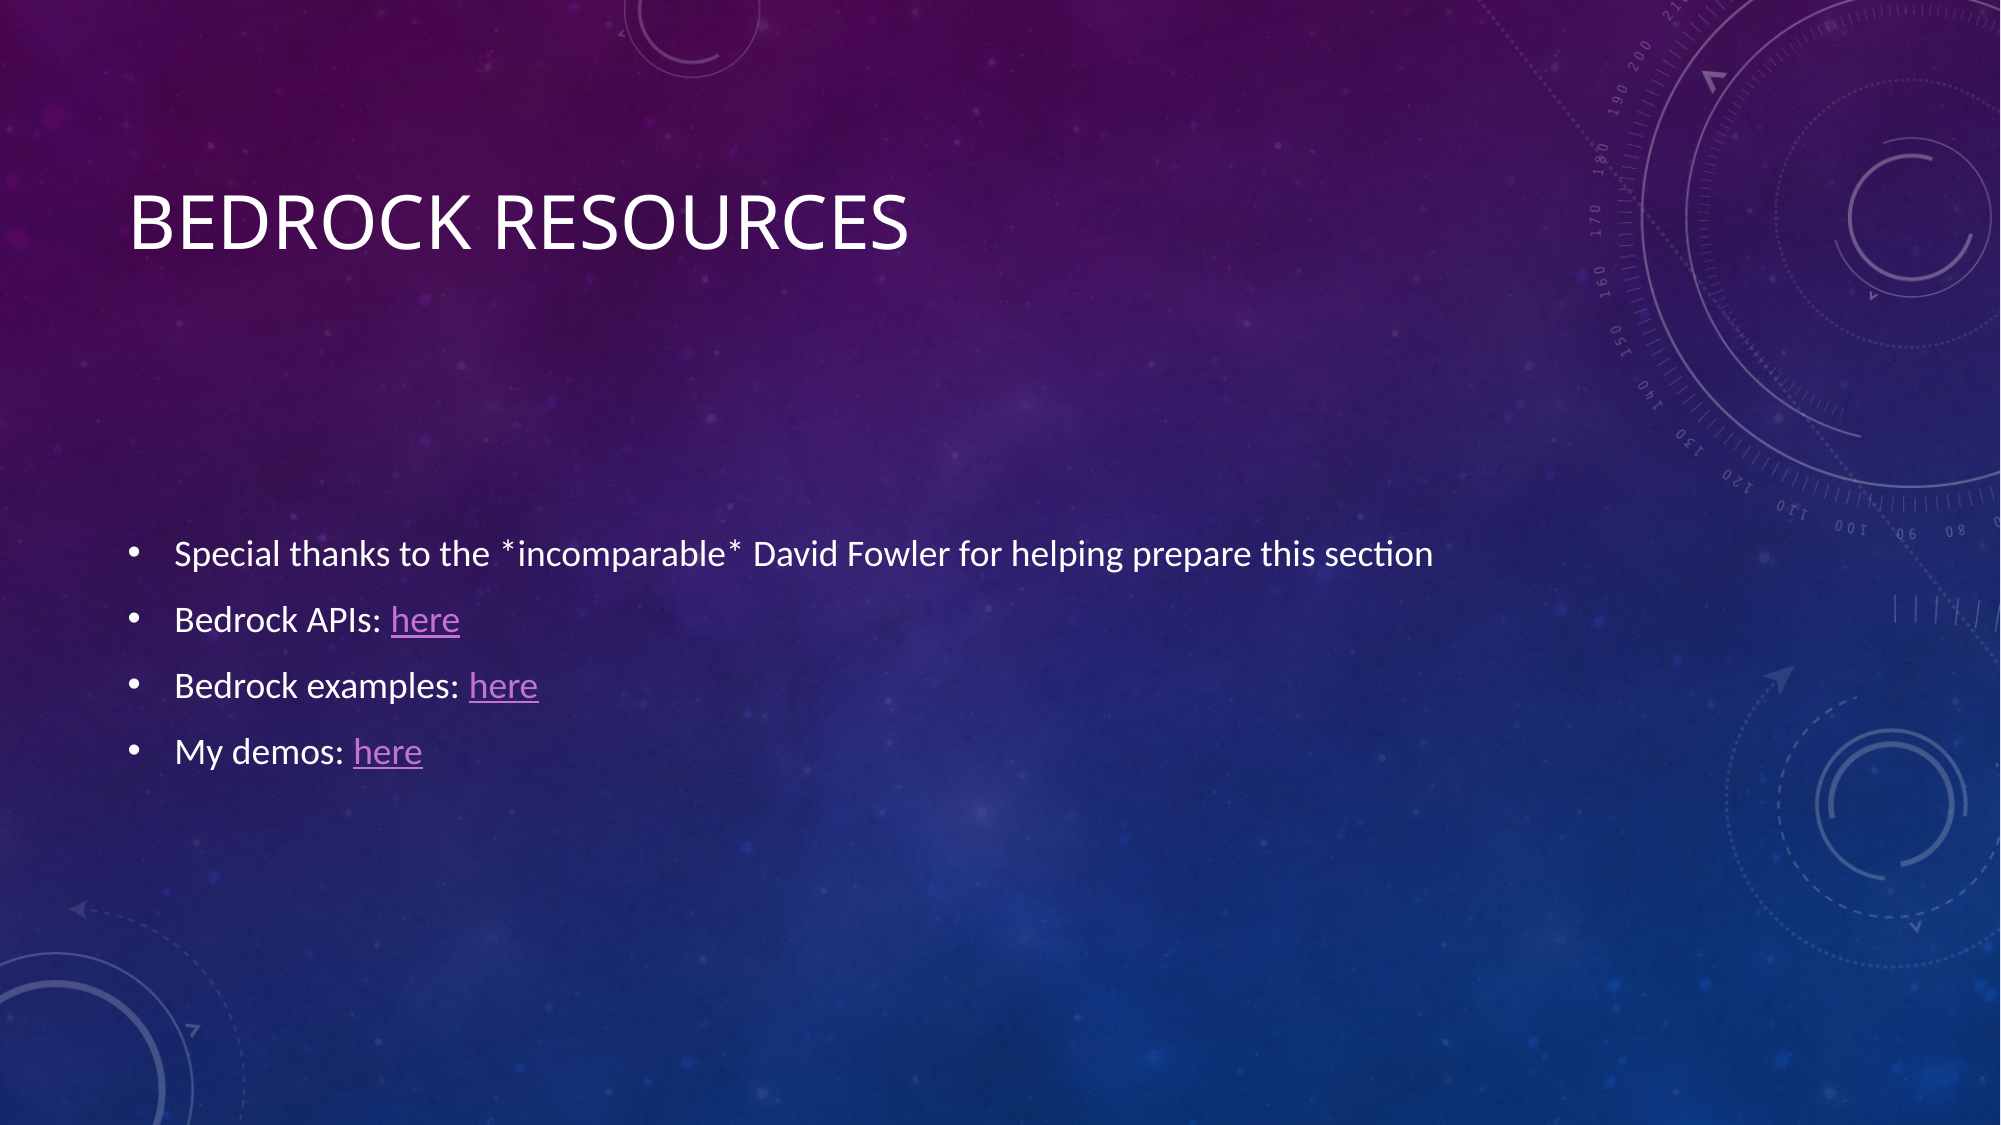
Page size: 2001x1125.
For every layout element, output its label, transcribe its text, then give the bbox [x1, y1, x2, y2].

title Bedrock Resources [112, 99, 1775, 339]
picture [0, 0, 2001, 1125]
list Special thanks to the *incomparable* David Fowler for helping prepare this section Bedrock APIs: here Bedrock examples: here My demos: here [112, 351, 1775, 950]
